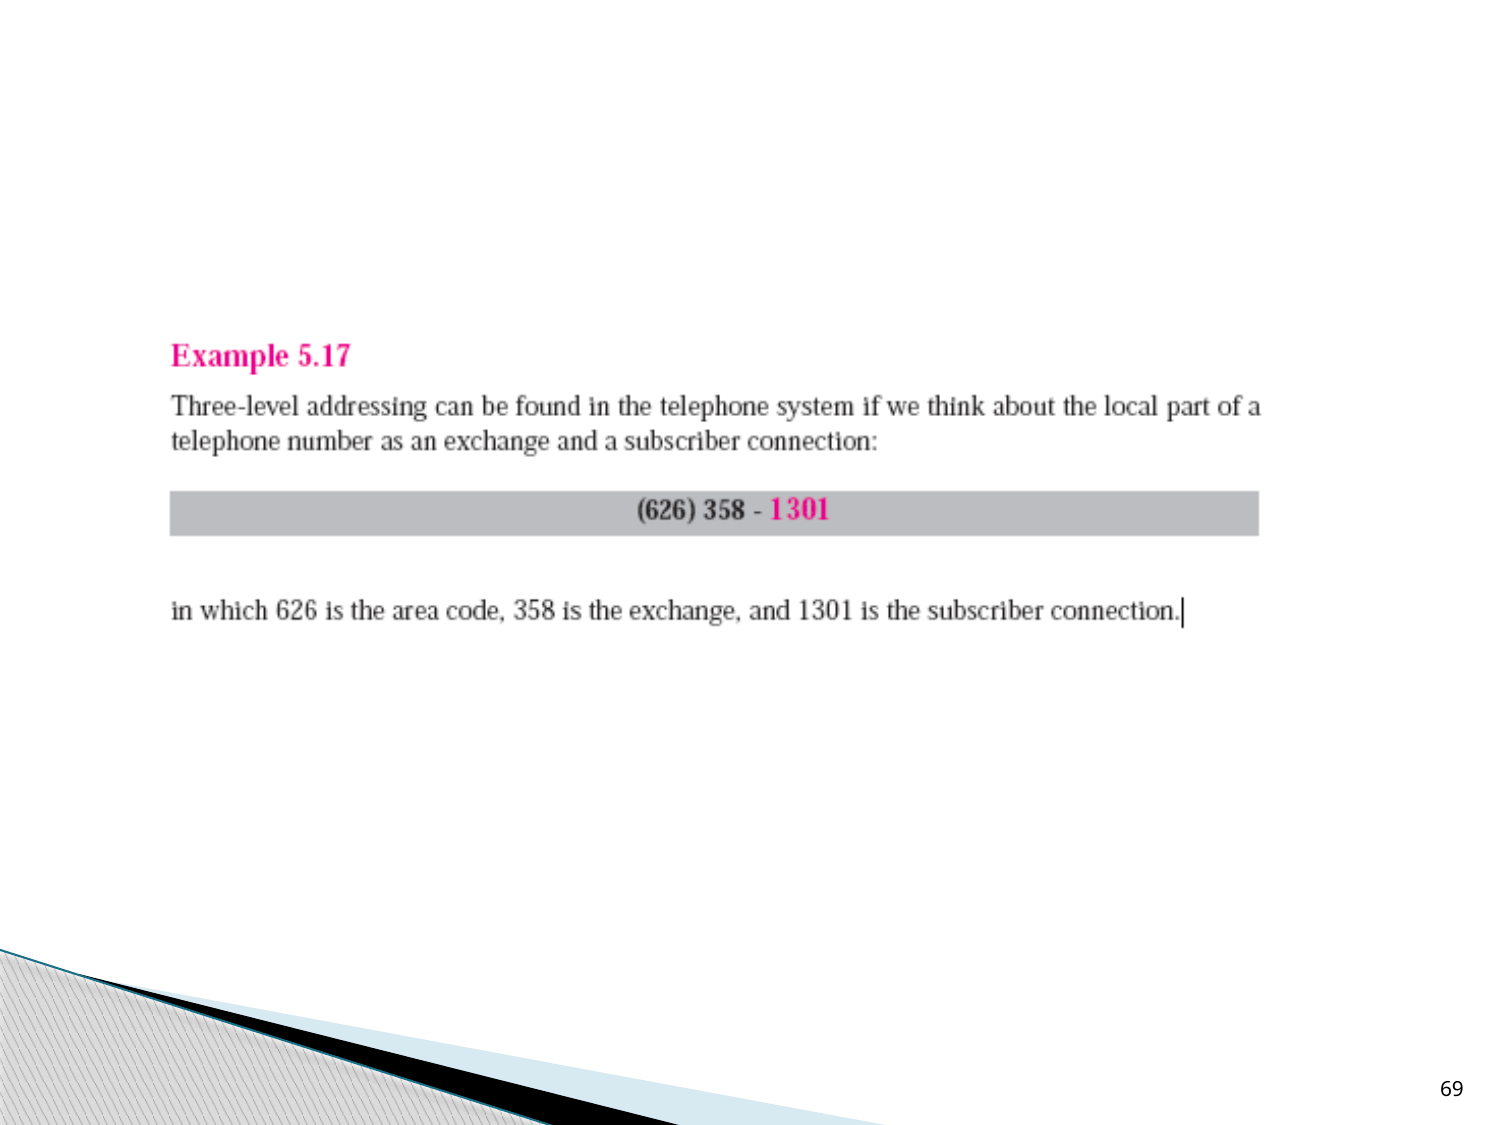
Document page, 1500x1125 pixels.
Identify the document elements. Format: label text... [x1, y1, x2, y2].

slide_number 69 [1418, 1051, 1479, 1112]
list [149, 324, 1288, 653]
